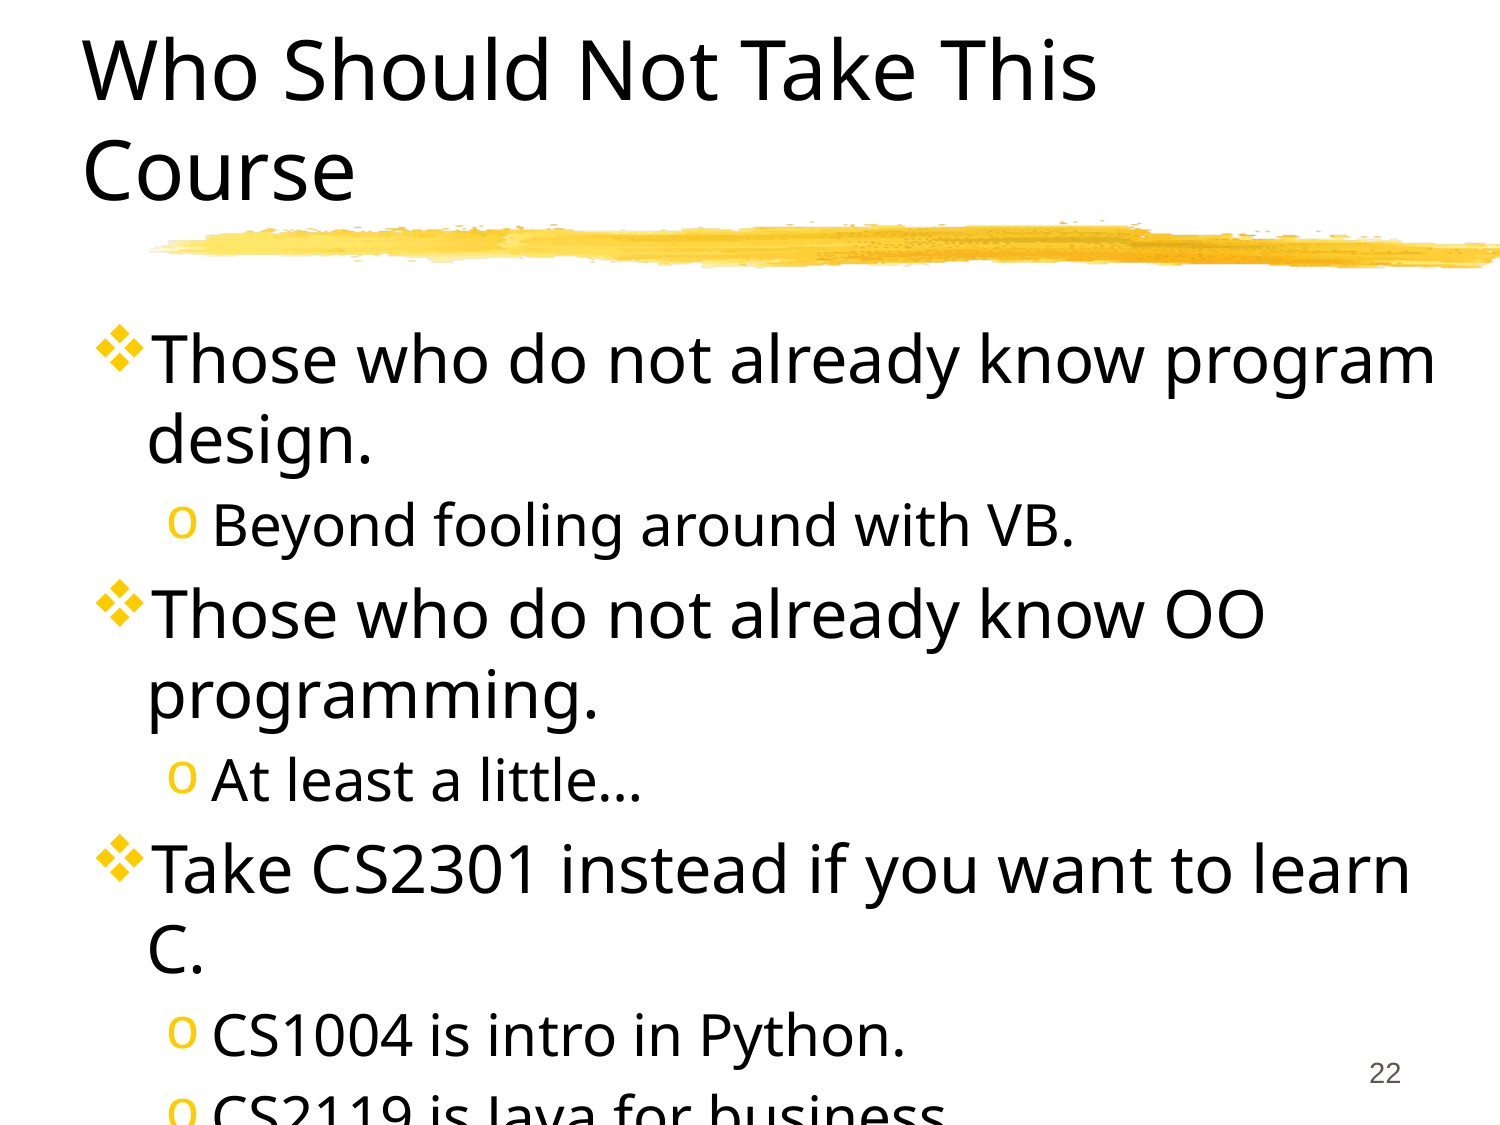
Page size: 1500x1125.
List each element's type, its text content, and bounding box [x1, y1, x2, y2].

picture [150, 215, 1500, 279]
list Those who do not already know program design. Beyond fooling around with VB. Those who do not already know OO programming. At least a little… Take CS2301 instead if you want to learn C. CS1004 is intro in Python. CS2119 is Java for business. [75, 309, 1475, 1063]
slide_number 22 [1103, 1021, 1417, 1098]
title Who Should Not Take This Course [66, 37, 1342, 225]
